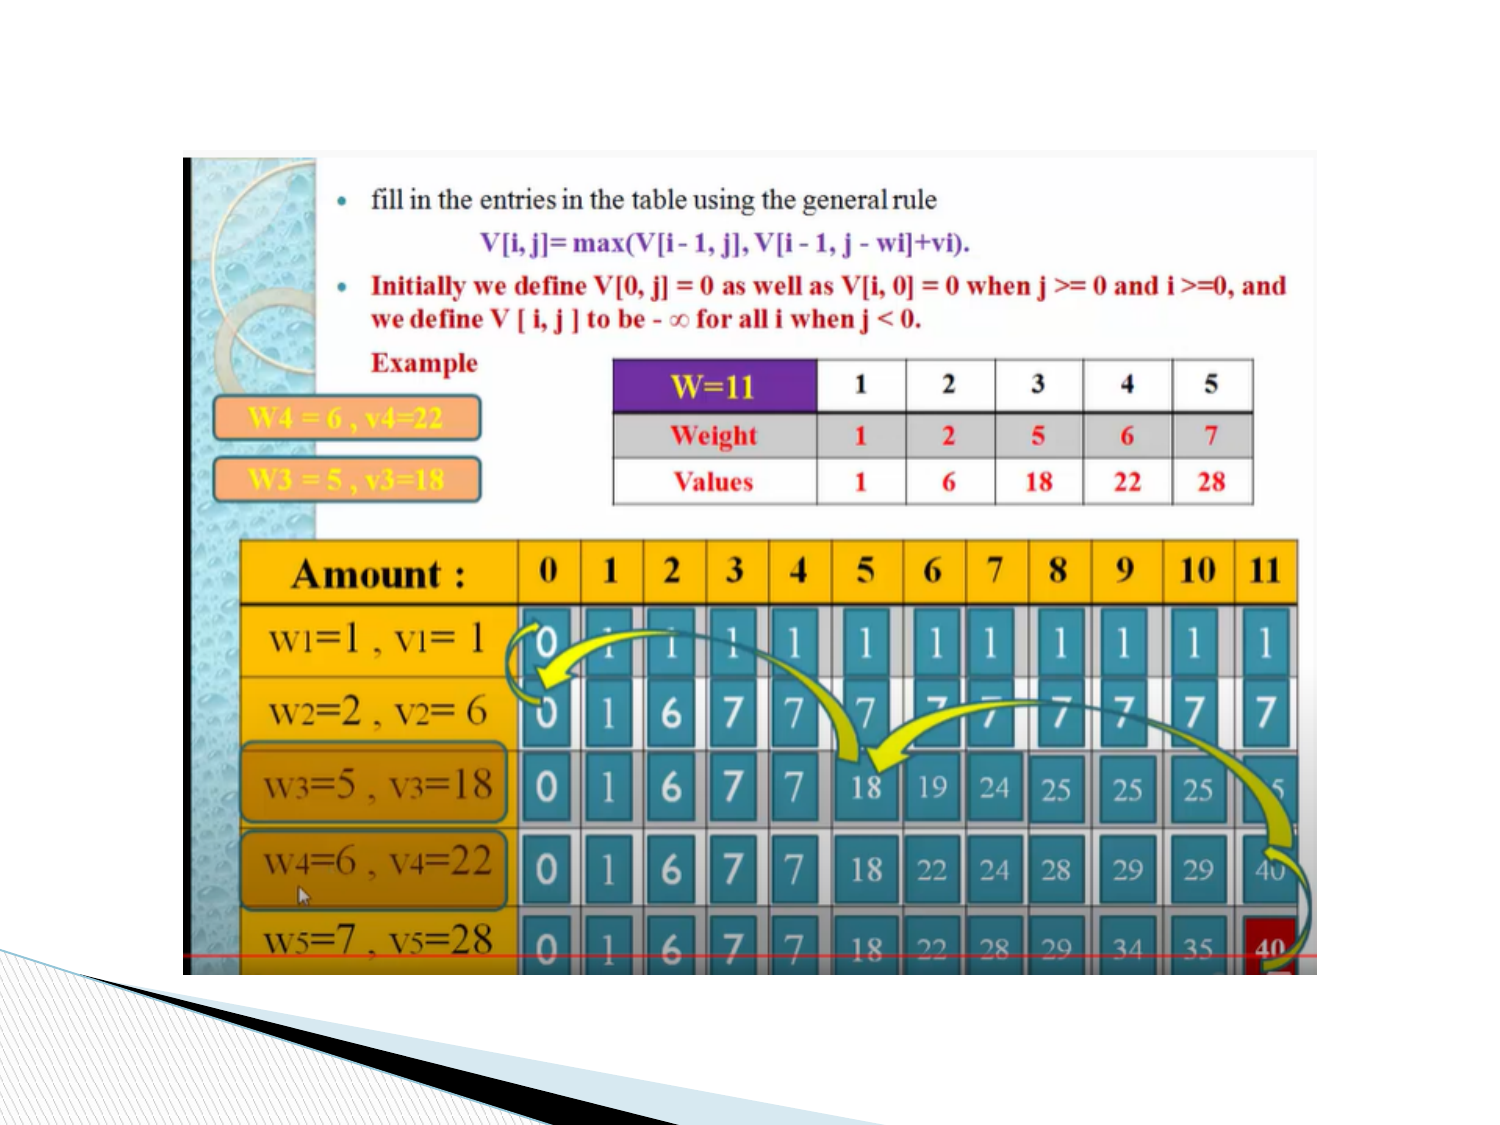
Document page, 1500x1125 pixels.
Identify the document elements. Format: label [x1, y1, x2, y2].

picture [183, 150, 1317, 975]
